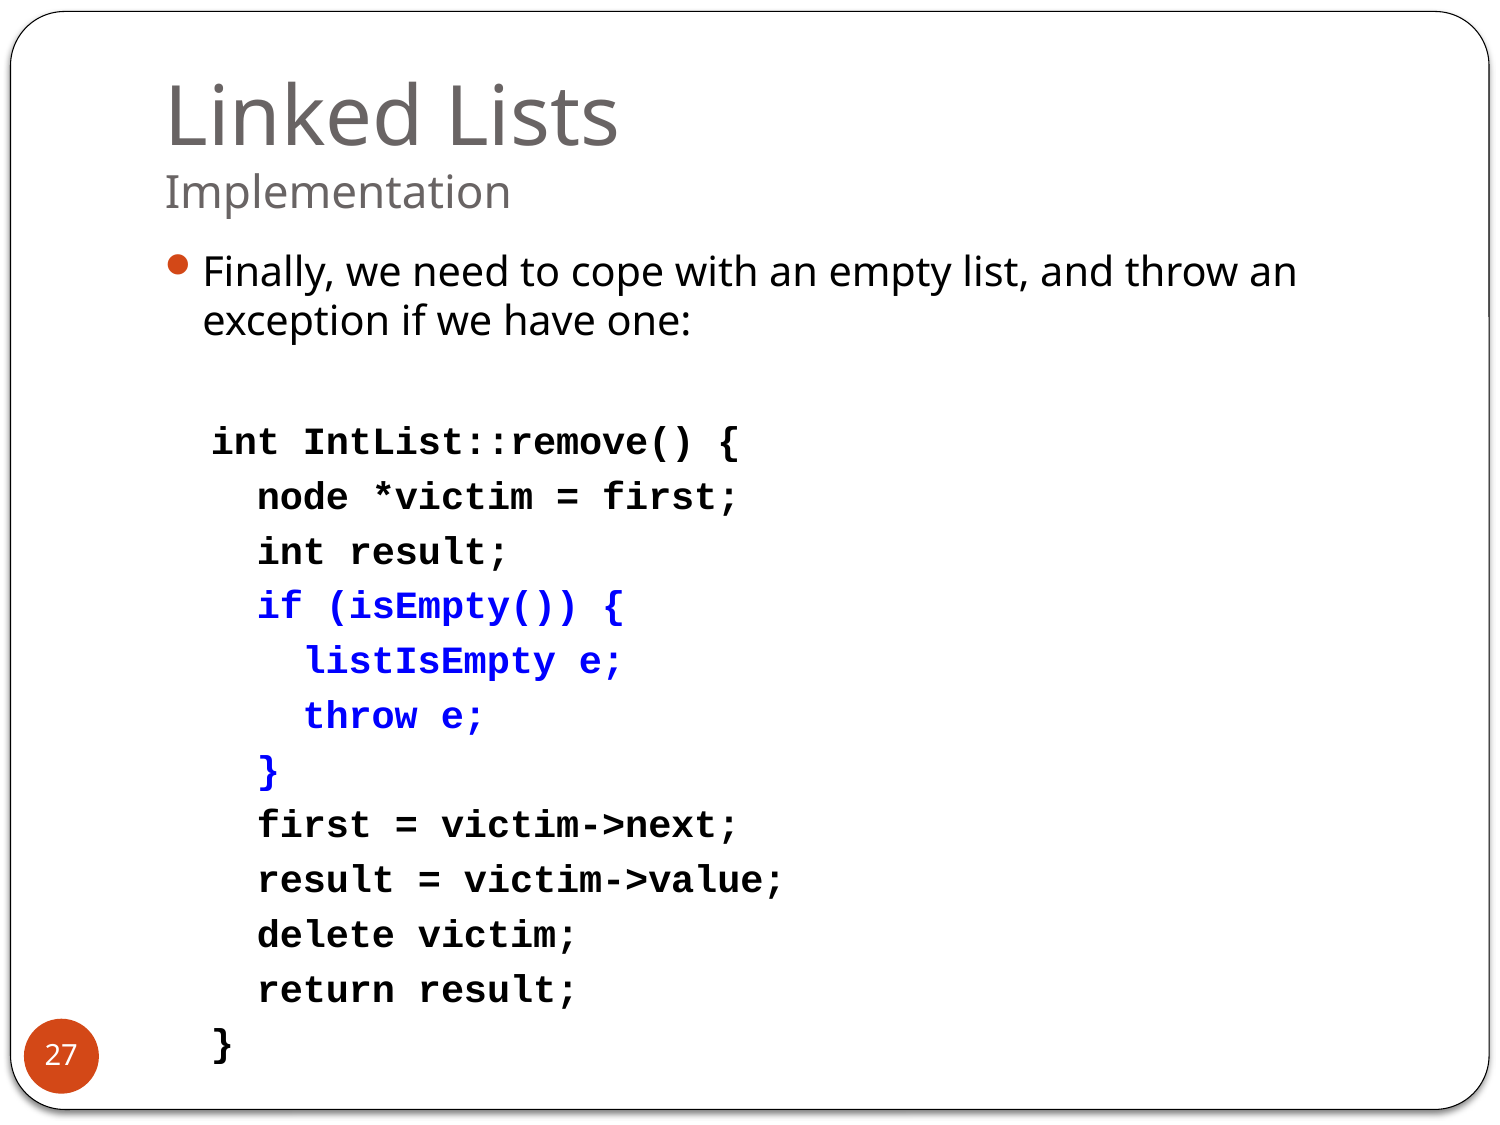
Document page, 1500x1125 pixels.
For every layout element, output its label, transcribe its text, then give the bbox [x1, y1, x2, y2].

title Linked Lists Implementation [150, 45, 1425, 233]
list Finally, we need to cope with an empty list, and throw an exception if we have one: int IntList::remove() { node *victim = first; int result; if (isEmpty()) { listIsEmpty e; throw e; } first = victim->next; result = victim->value; delete victim; return result; } [150, 237, 1425, 1075]
slide_number 27 [23, 1018, 99, 1094]
